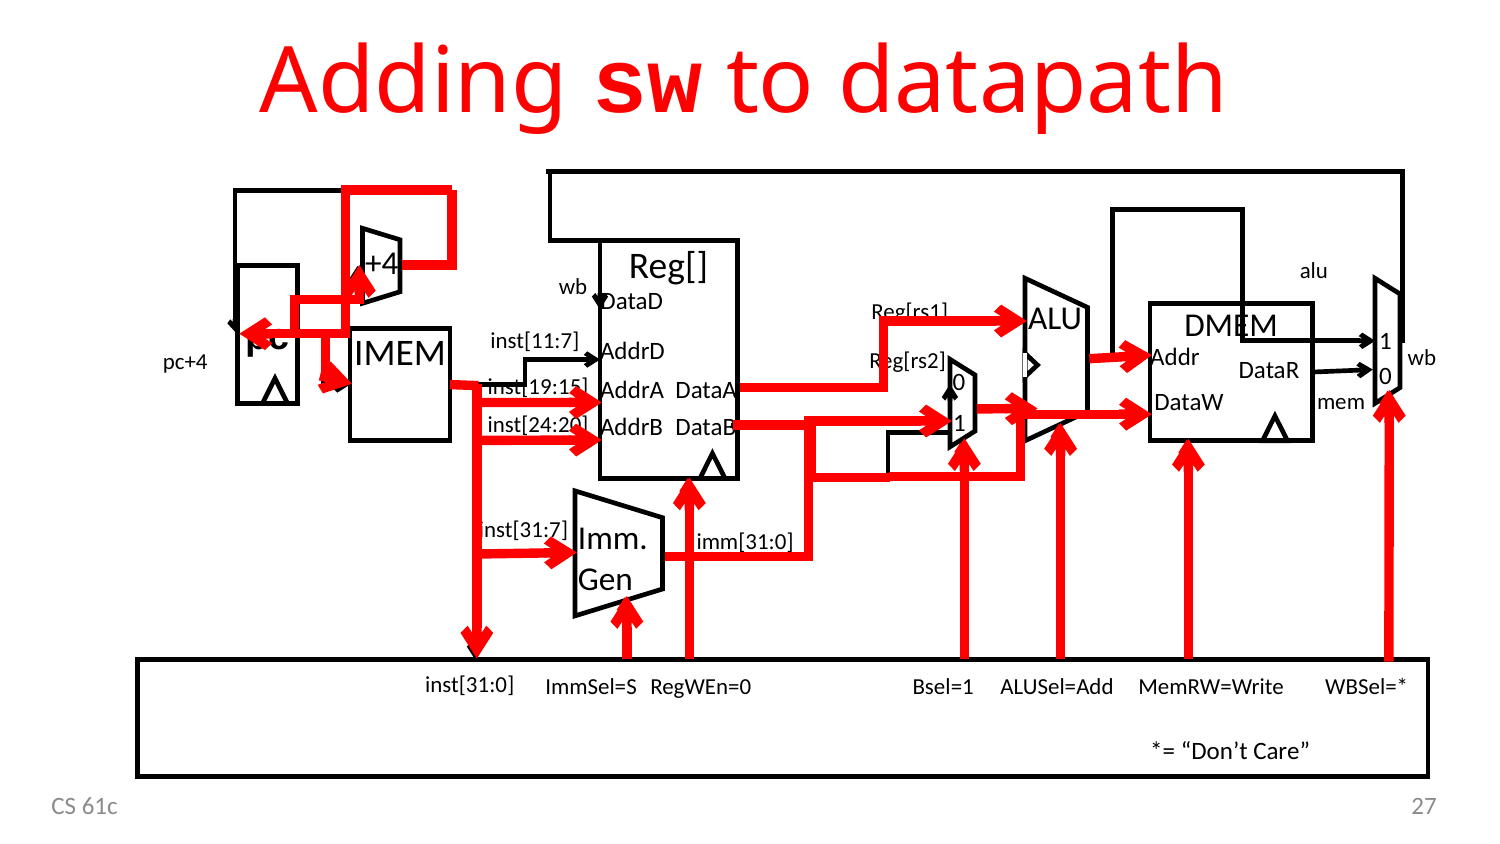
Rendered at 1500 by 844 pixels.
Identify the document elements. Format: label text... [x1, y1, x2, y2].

title Adding sw to datapath [36, 17, 1452, 148]
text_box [239, 189, 1390, 662]
text_box inst[31:0] [425, 669, 515, 697]
text_box pc+4 [162, 346, 209, 375]
text_box WBSel=* [1388, 671, 1409, 700]
slide_number CS 61c [36, 782, 406, 827]
text_box Bsel=1 [912, 671, 975, 700]
slide_number 27 [1114, 782, 1452, 827]
text_box RegWEn=0 [650, 671, 752, 700]
text_box WBSel=* [1325, 671, 1387, 700]
text_box ALUSel=Add [1000, 671, 1114, 700]
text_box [1390, 341, 1400, 404]
text_box wb [1407, 342, 1437, 371]
text_box MemRW=Write [1138, 671, 1285, 700]
text_box [136, 658, 1429, 778]
text_box ImmSel=S [545, 671, 638, 700]
text_box *= “Don’t Care” [1150, 734, 1311, 765]
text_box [546, 171, 1400, 341]
